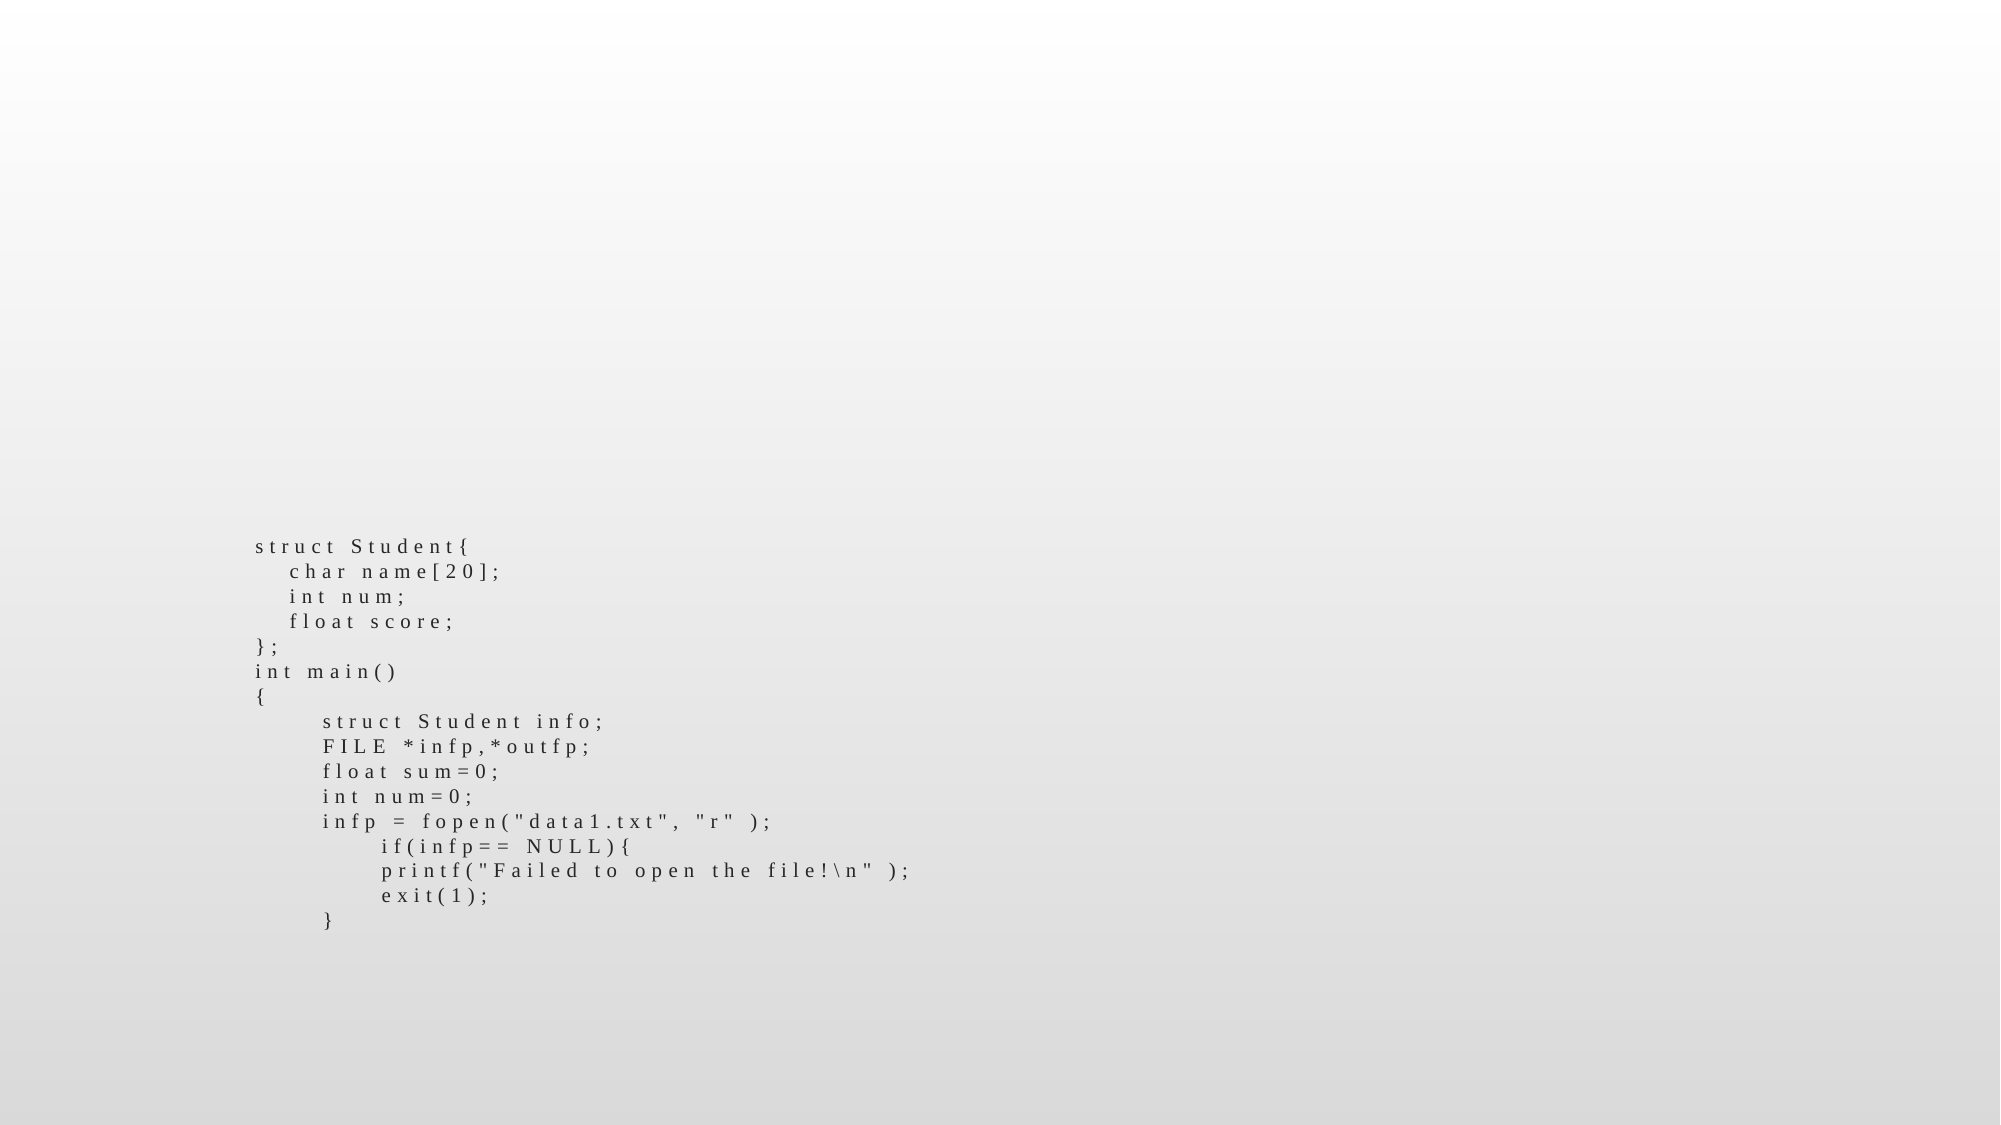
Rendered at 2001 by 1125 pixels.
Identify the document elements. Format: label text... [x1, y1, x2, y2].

title struct Student{ char name[20]; int num; float score; }; int main() { struct Student info; FILE *infp,*outfp; float sum=0; int num=0; infp = fopen("data1.txt", "r" ); if(infp== NULL){ printf("Failed to open the file!\n" ); exit(1); } [240, 518, 1849, 940]
